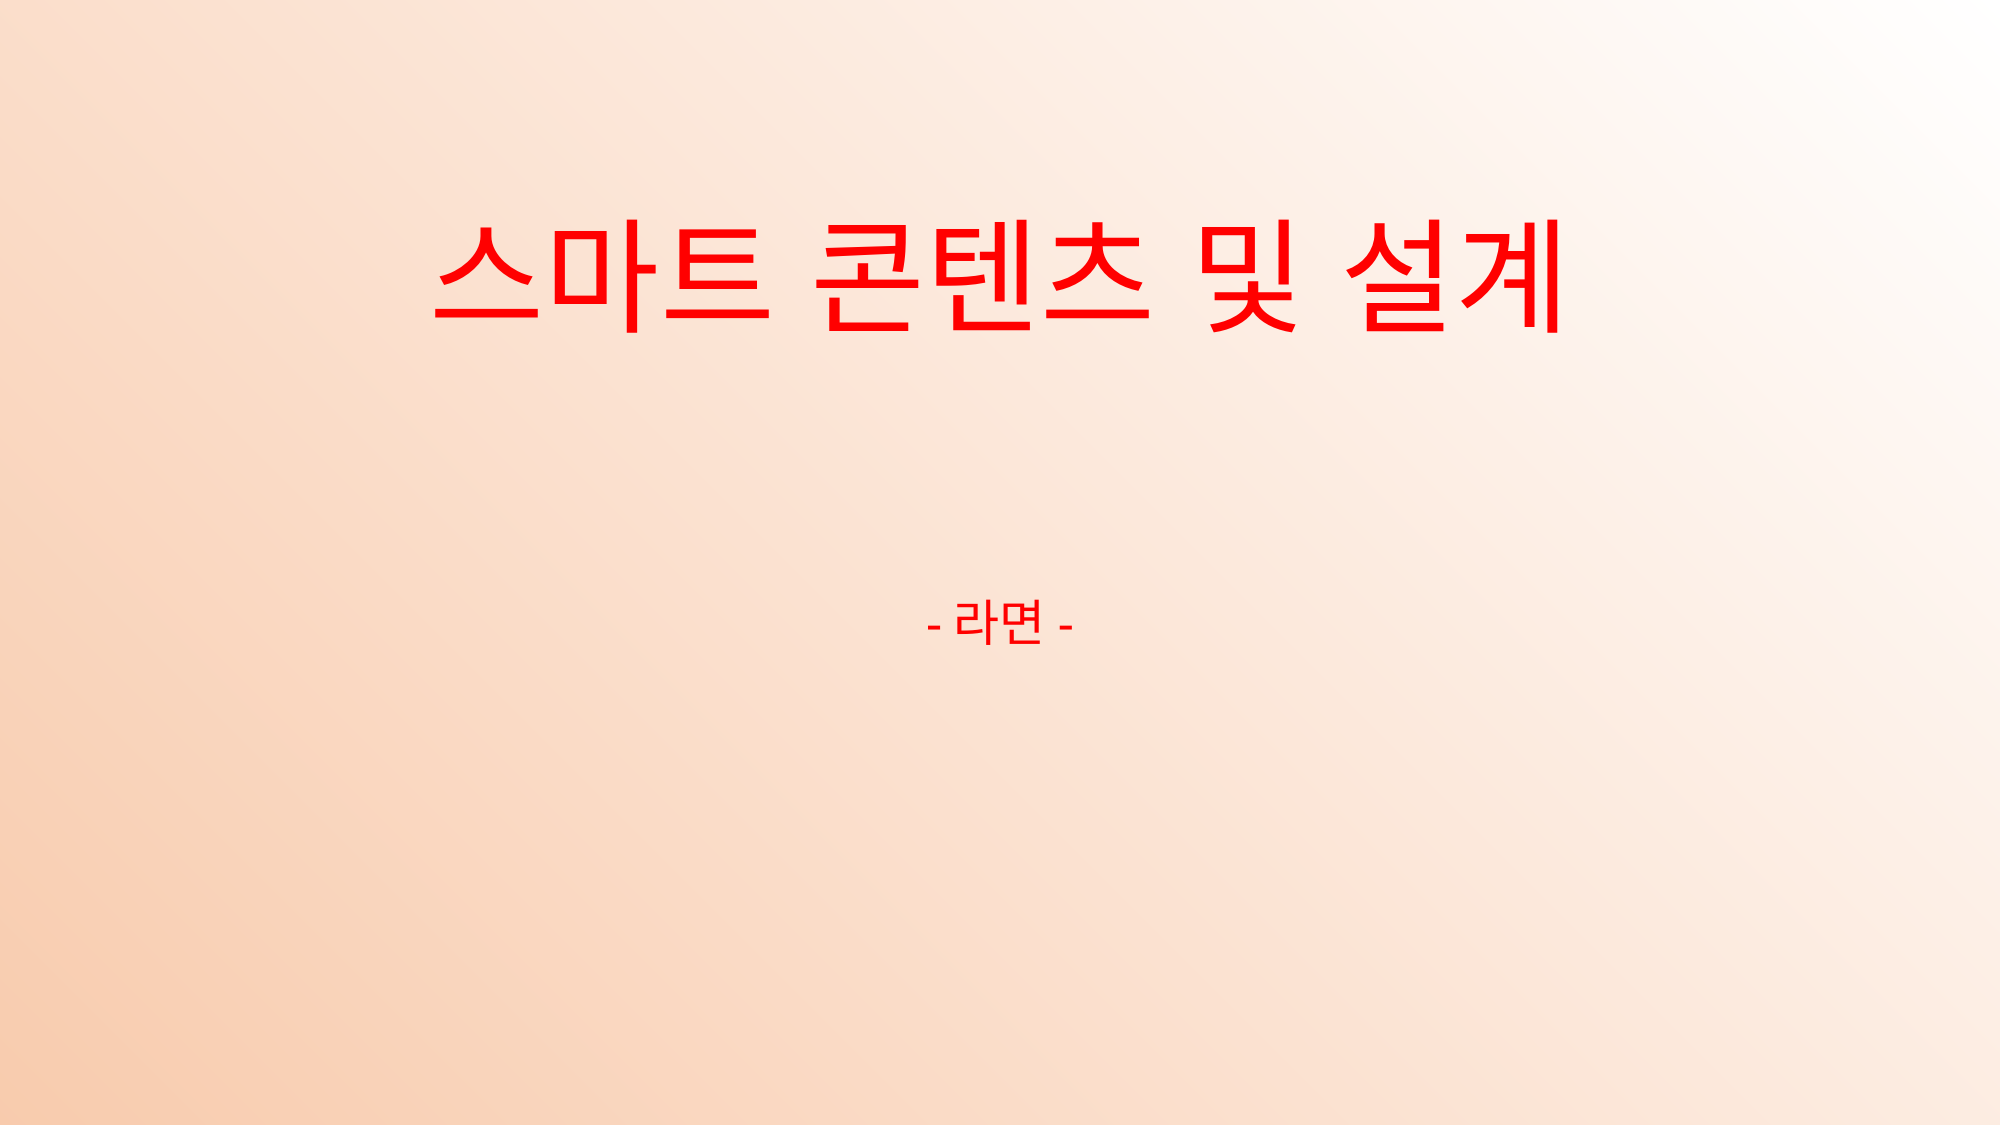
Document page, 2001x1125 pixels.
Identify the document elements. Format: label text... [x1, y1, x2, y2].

subtitle -라면- [249, 590, 1750, 863]
title 스마트 콘텐츠 및 설계 [249, 0, 1750, 359]
